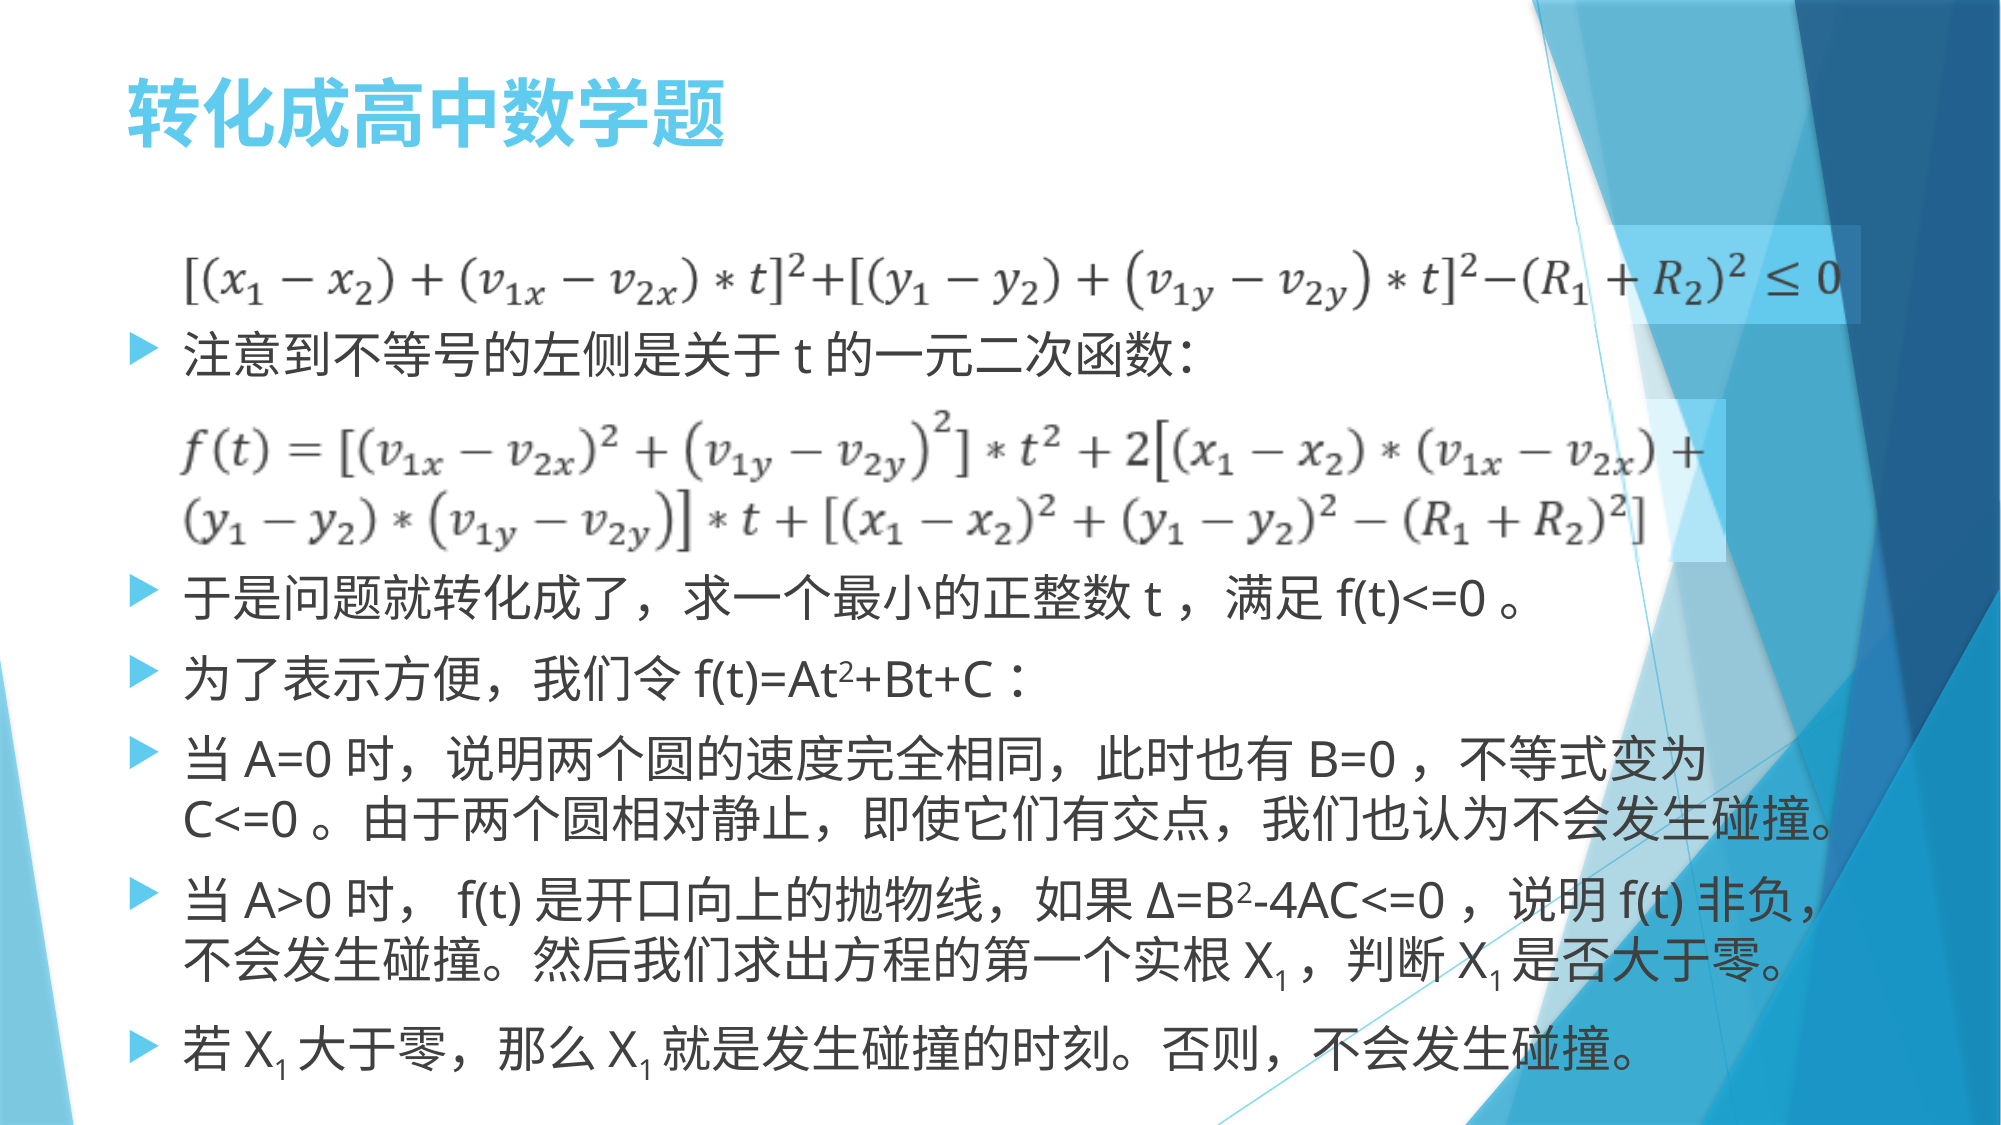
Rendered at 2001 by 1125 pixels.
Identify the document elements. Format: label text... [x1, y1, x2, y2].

picture [172, 399, 1726, 562]
title 转化成高中数学题 [111, 59, 1522, 236]
picture [161, 224, 1861, 325]
